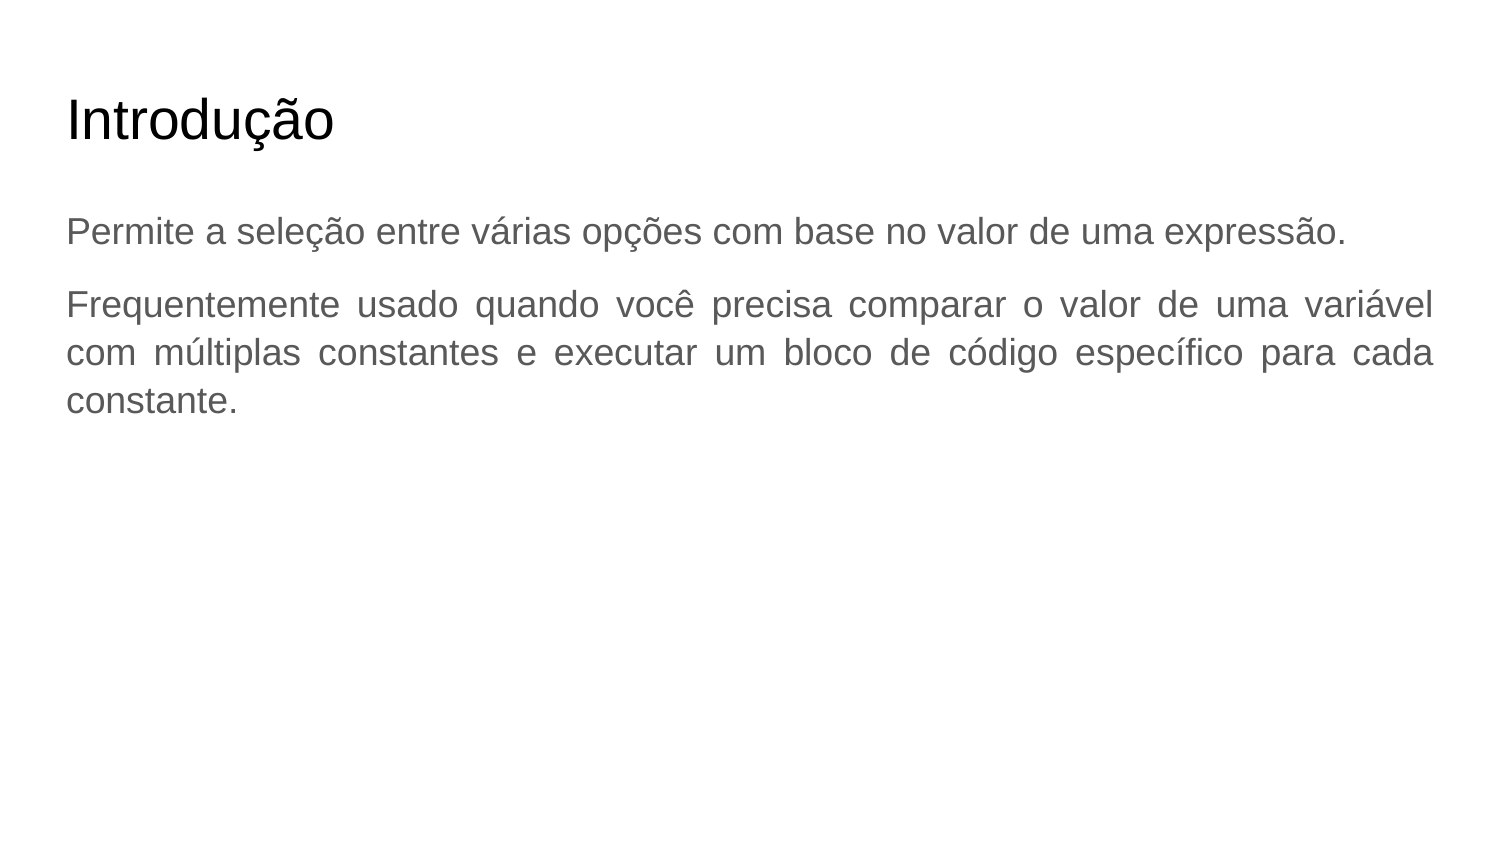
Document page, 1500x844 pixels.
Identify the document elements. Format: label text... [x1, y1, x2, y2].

list Permite a seleção entre várias opções com base no valor de uma expressão. Frequentemente usado quando você precisa comparar o valor de uma variável com múltiplas constantes e executar um bloco de código específico para cada constante. [51, 189, 1449, 750]
title Introdução [51, 72, 1449, 167]
